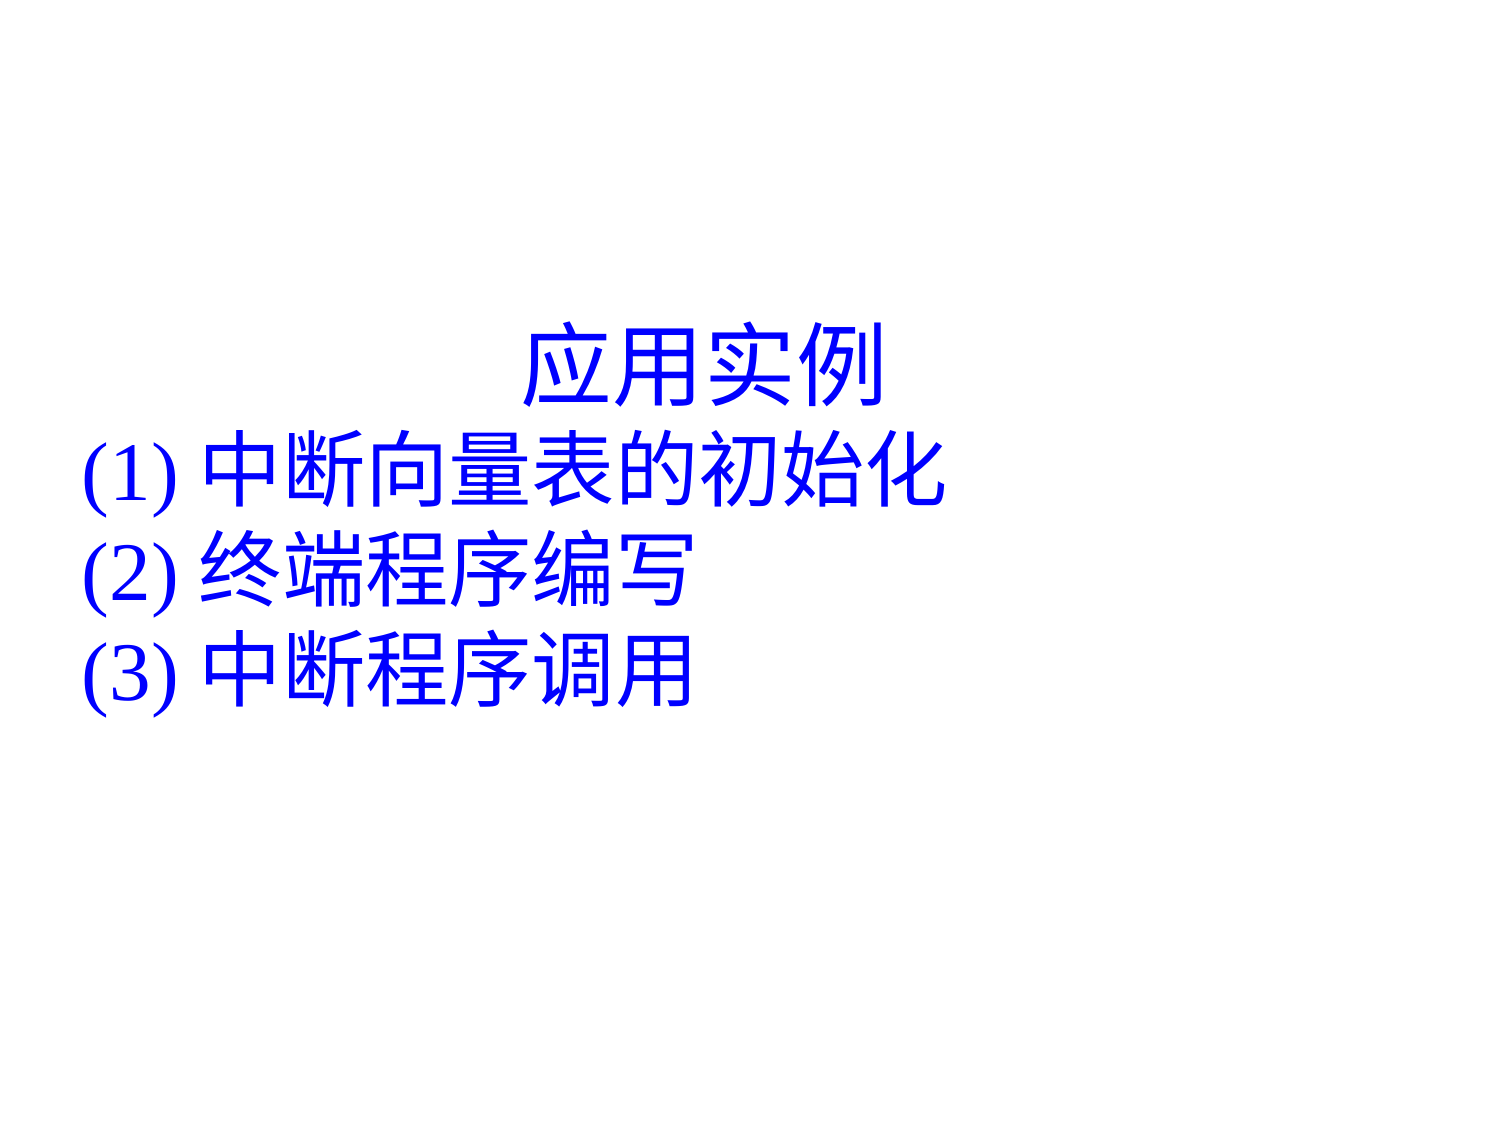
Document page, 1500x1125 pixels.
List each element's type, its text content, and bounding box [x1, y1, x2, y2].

text_box 应用实例 (1)中断向量表的初始化 (2)终端程序编写 (3)中断程序调用 [66, 207, 1342, 818]
